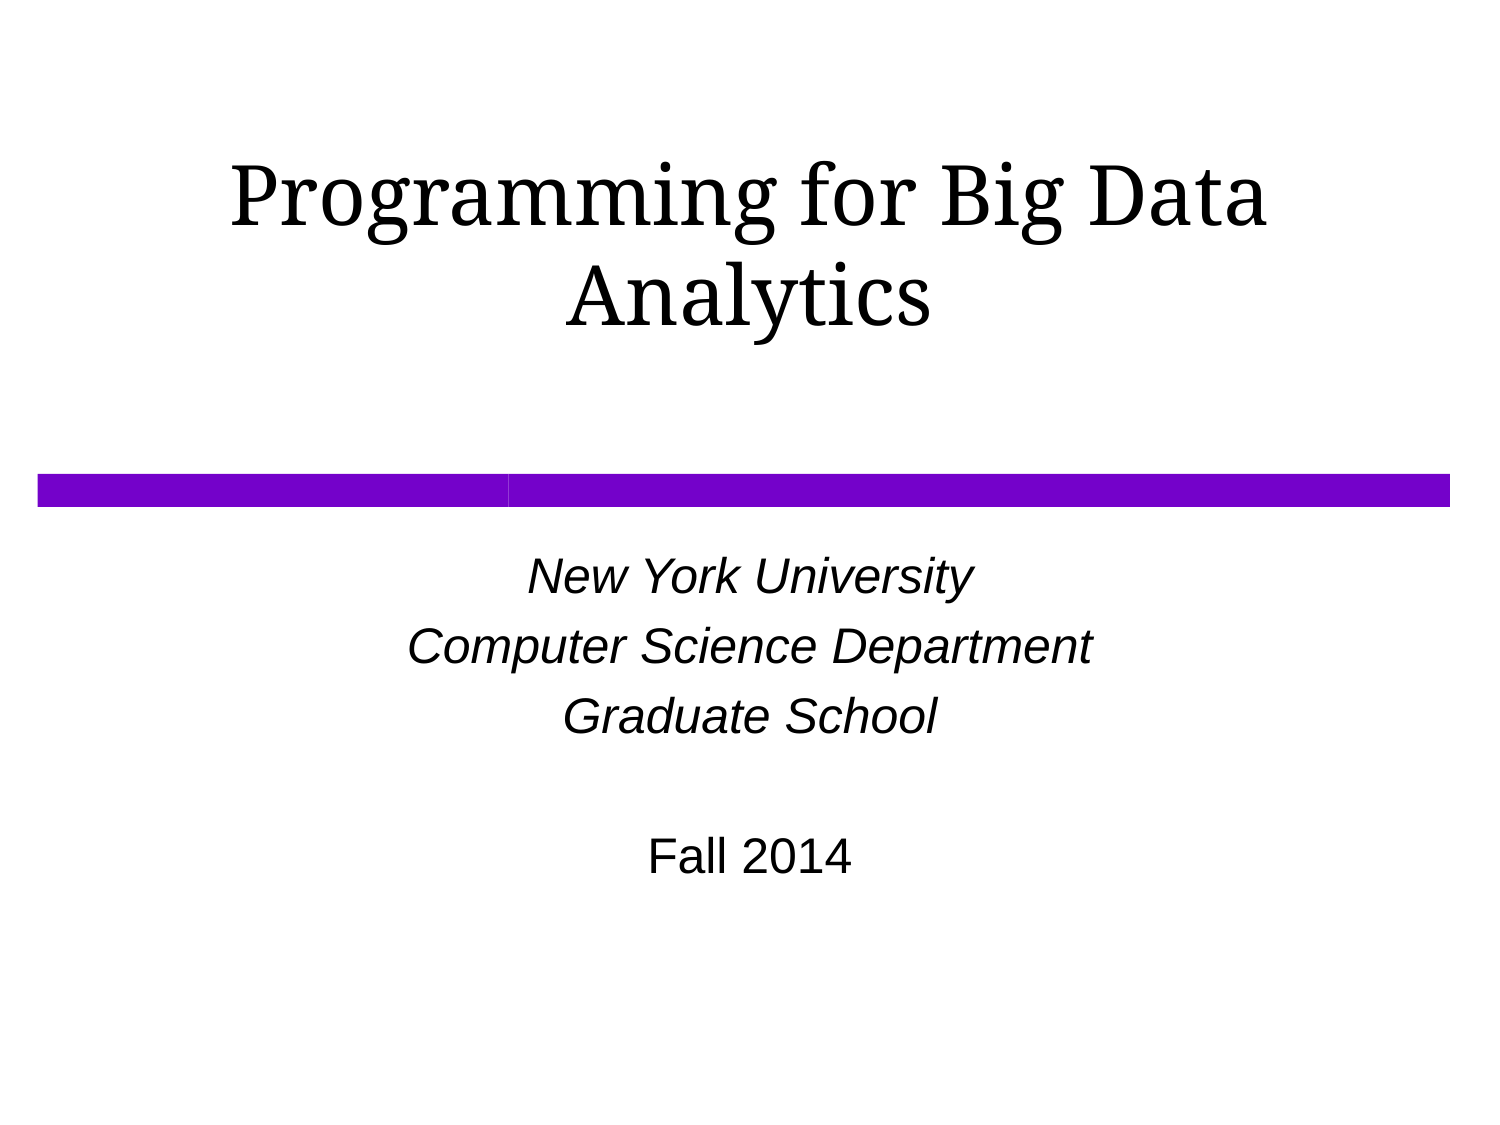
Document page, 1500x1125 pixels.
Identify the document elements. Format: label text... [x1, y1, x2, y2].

subtitle New York University Computer Science Department Graduate School Fall 2014 [225, 536, 1275, 1000]
title Programming for Big Data Analytics [112, 112, 1388, 350]
